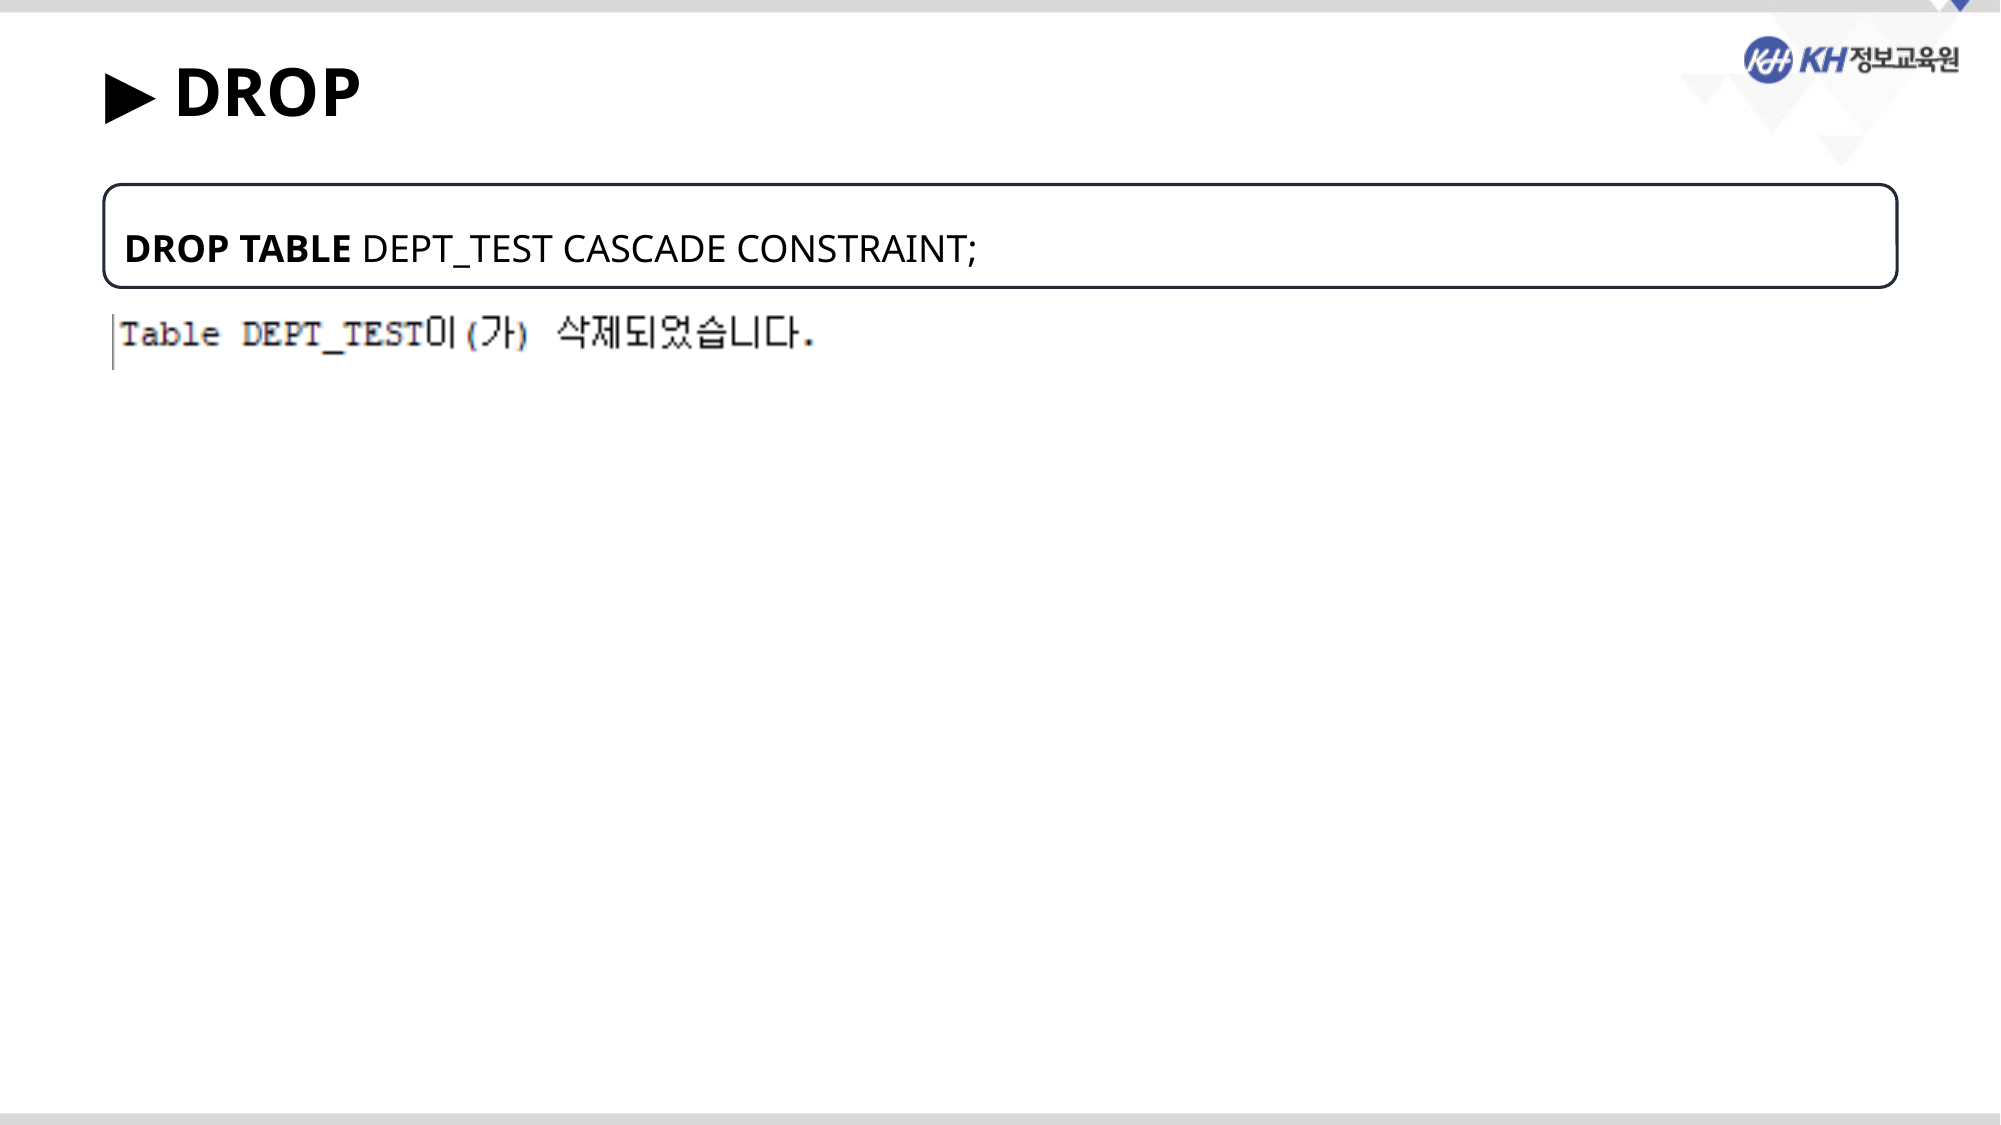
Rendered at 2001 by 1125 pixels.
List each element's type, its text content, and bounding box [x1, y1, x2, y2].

text_box DROP TABLE DEPT_TEST CASCADE CONSTRAINT; [103, 184, 1898, 288]
text_box ▶ DROP [90, 42, 1980, 138]
picture [0, 0, 2001, 1113]
